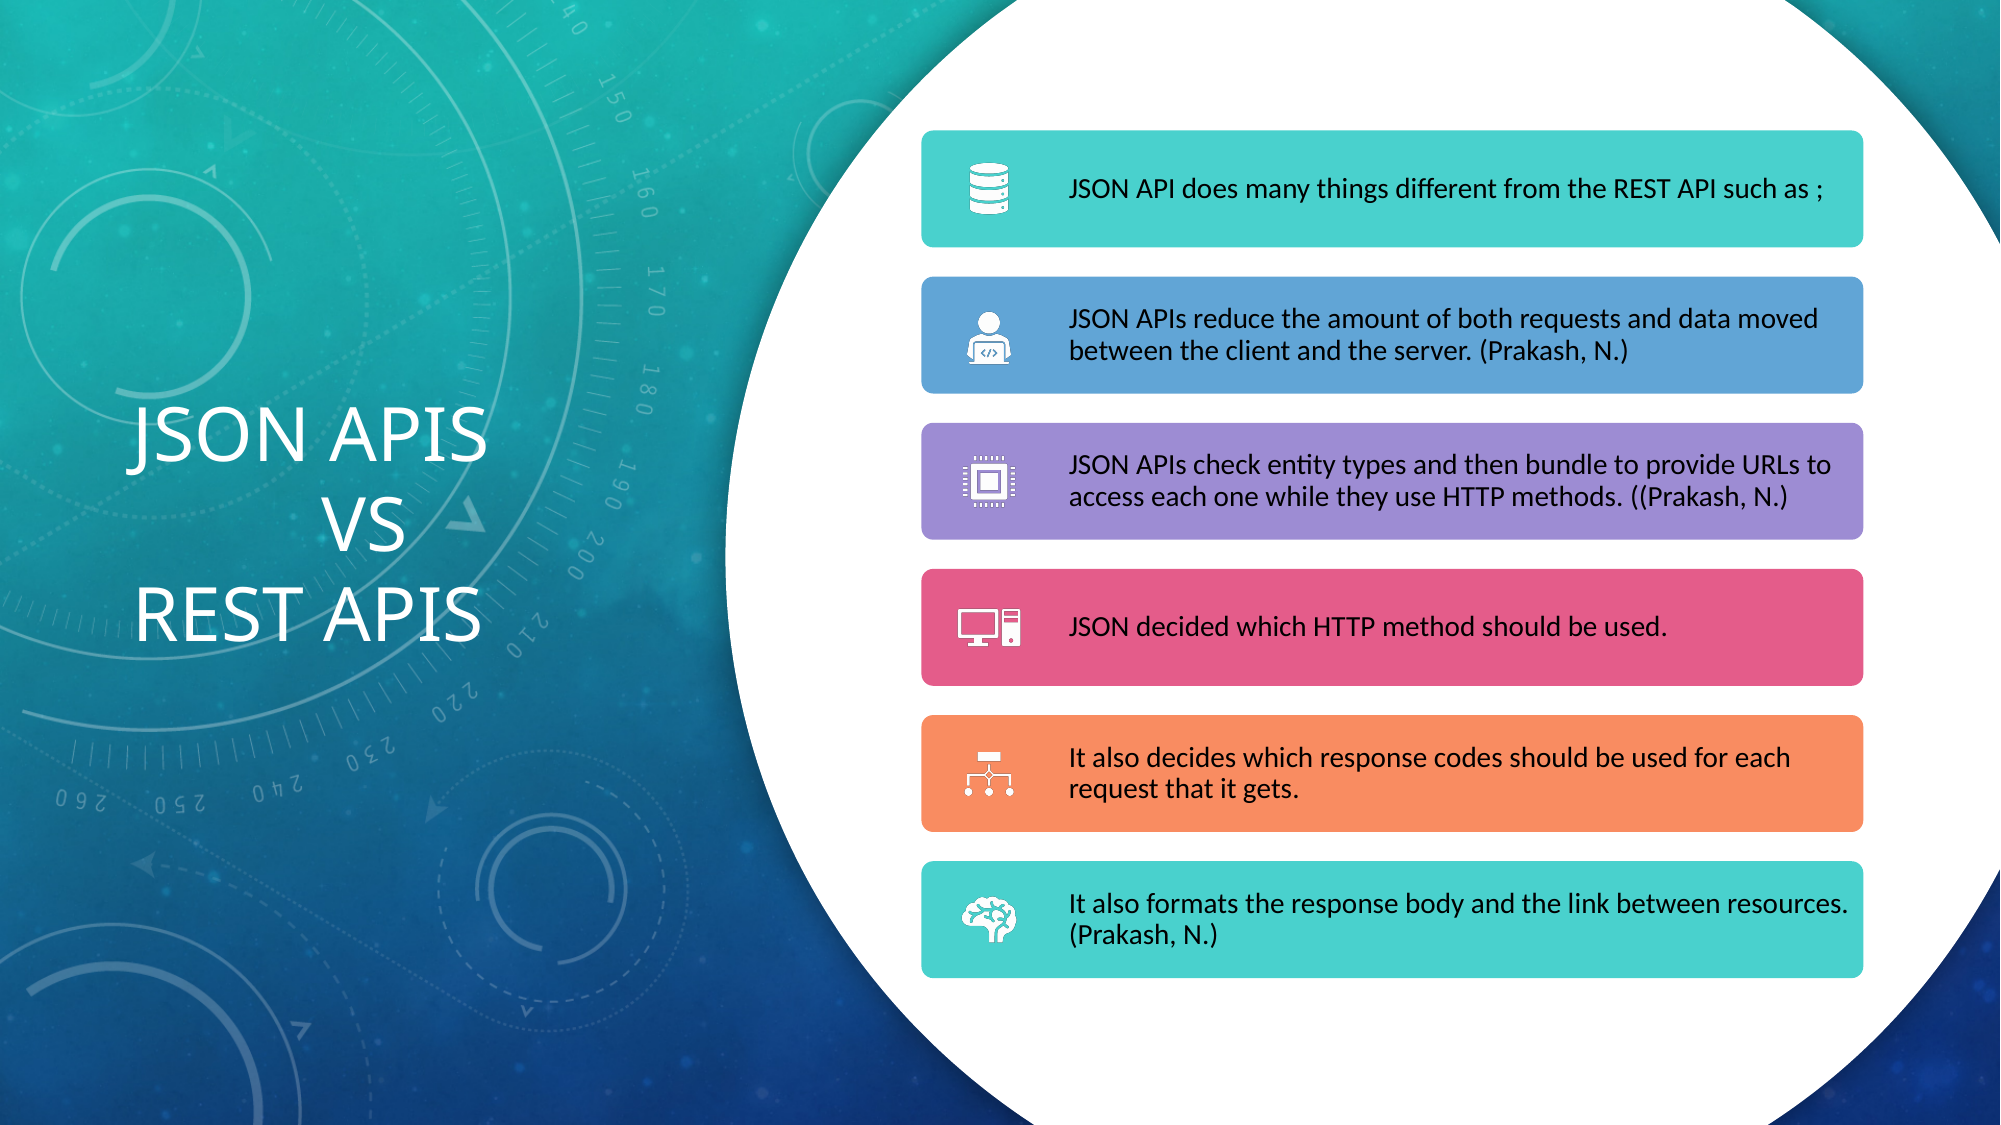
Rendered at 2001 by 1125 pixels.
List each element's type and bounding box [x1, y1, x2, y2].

list [921, 129, 1864, 979]
picture [0, 0, 2000, 1125]
